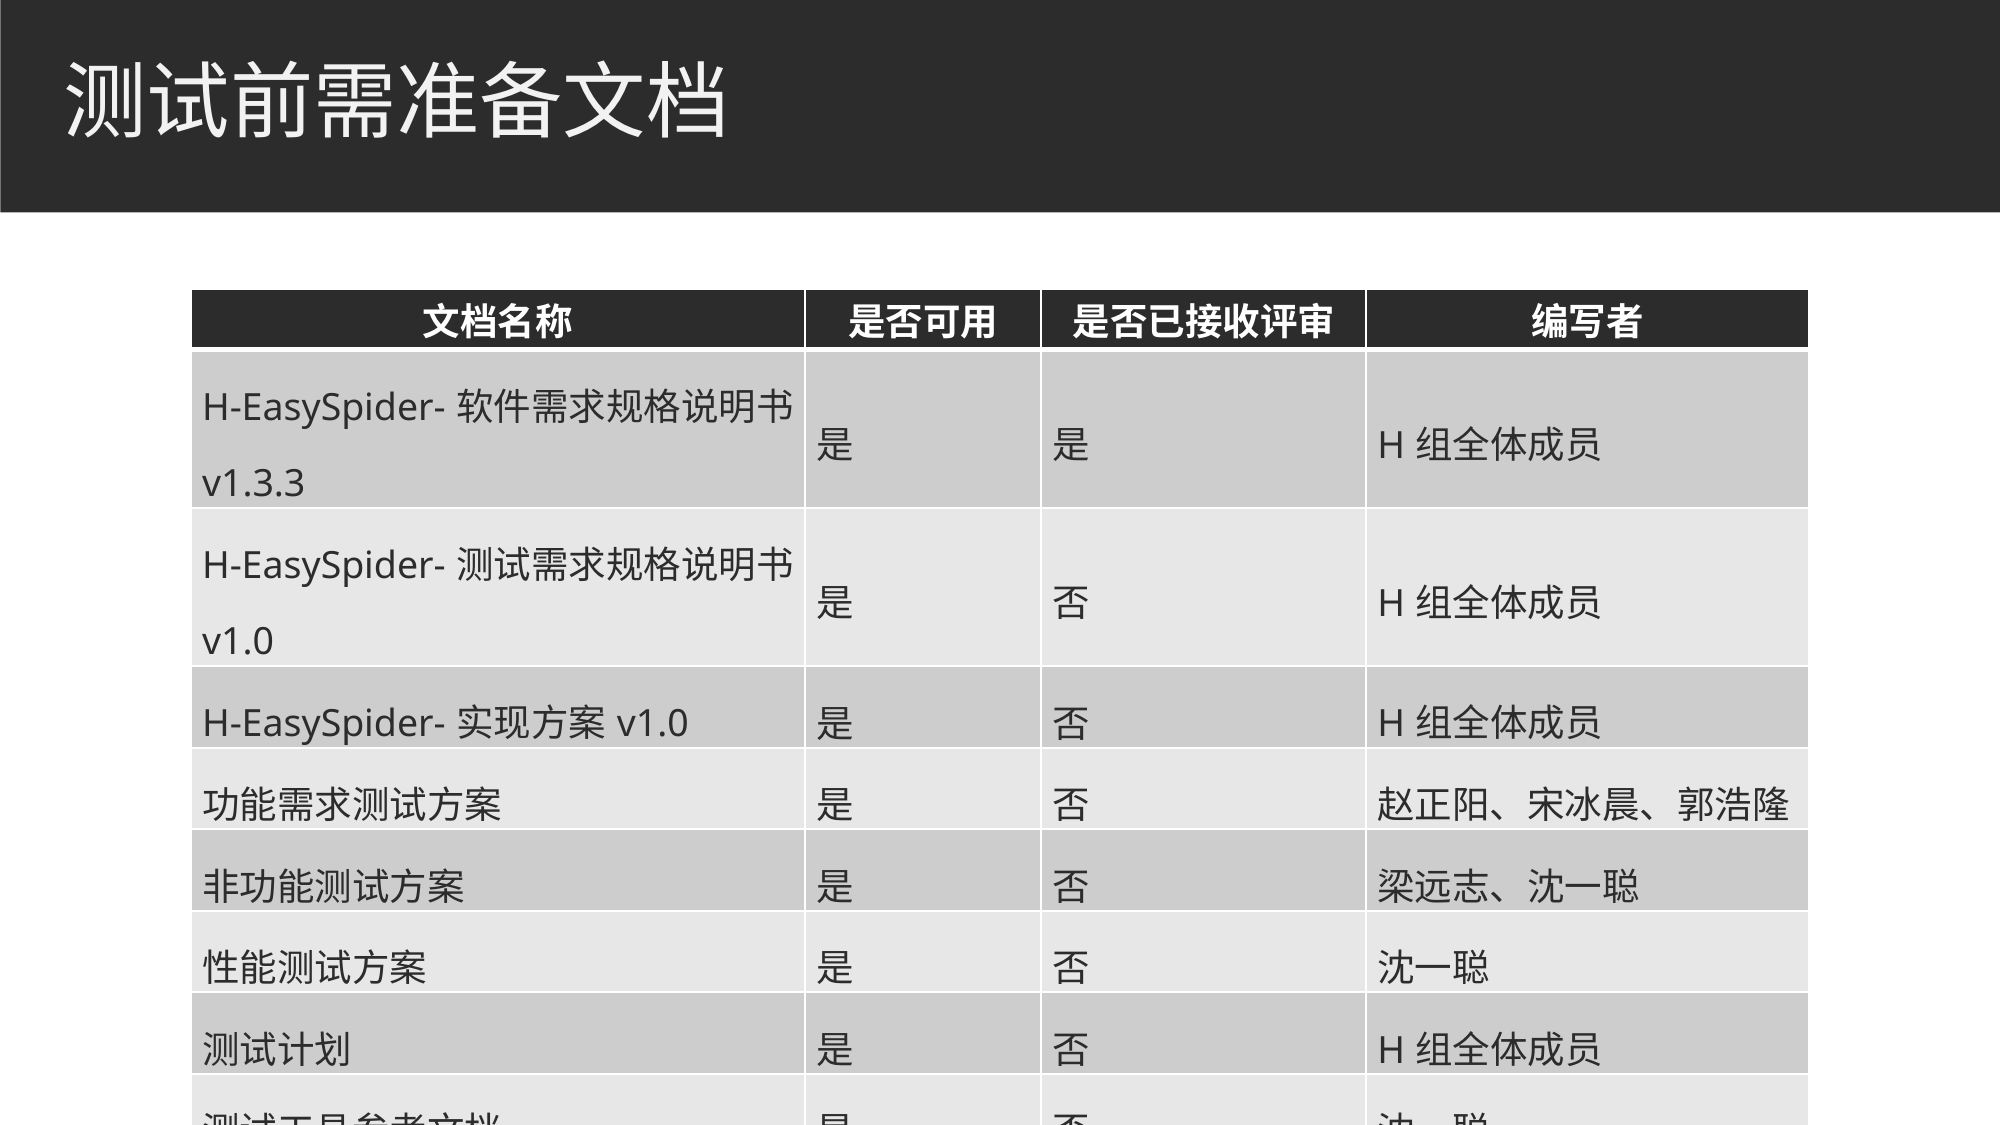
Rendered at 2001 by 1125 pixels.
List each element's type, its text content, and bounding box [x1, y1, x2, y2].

table_cell 是 [1042, 352, 1365, 507]
table_cell 否 [1042, 993, 1365, 1073]
table_cell 功能需求测试方案 [192, 749, 804, 828]
table_cell 否 [1042, 509, 1365, 665]
table_header 编写者 [1367, 290, 1808, 347]
table_cell 否 [1042, 667, 1365, 747]
table_header 是否可用 [806, 290, 1040, 347]
table_cell 是 [806, 830, 1040, 910]
table_cell 沈一聪 [1367, 912, 1808, 991]
table_cell 性能测试方案 [192, 912, 804, 991]
table_cell 梁远志、沈一聪 [1367, 830, 1808, 910]
table_cell H组全体成员 [1367, 509, 1808, 665]
table_cell 是 [806, 912, 1040, 991]
table_cell H组全体成员 [1367, 352, 1808, 507]
table_cell 沈一聪 [1367, 1075, 1808, 1125]
table_cell 是 [806, 1075, 1040, 1125]
table_cell 否 [1042, 749, 1365, 828]
table_cell 是 [806, 749, 1040, 828]
table_cell 是 [806, 352, 1040, 507]
table_header 是否已接收评审 [1042, 290, 1365, 347]
table_cell 赵正阳、宋冰晨、郭浩隆 [1367, 749, 1808, 828]
table_cell H组全体成员 [1367, 993, 1808, 1073]
table_cell H组全体成员 [1367, 667, 1808, 747]
table_cell 否 [1042, 830, 1365, 910]
table_cell H-EasySpider-软件需求规格说明书v1.3.3 [192, 352, 804, 507]
table_cell H-EasySpider-测试需求规格说明书v1.0 [192, 509, 804, 665]
table_cell 非功能测试方案 [192, 830, 804, 910]
table_cell H-EasySpider-实现方案v1.0 [192, 667, 804, 747]
table_cell 否 [1042, 912, 1365, 991]
table_cell 测试工具参考文档 [192, 1075, 804, 1125]
table_cell 测试计划 [192, 993, 804, 1073]
table_cell 是 [806, 993, 1040, 1073]
title 测试前需准备文档 [48, 38, 1654, 174]
table_cell 是 [806, 667, 1040, 747]
table_cell 否 [1042, 1075, 1365, 1125]
table_cell 是 [806, 509, 1040, 665]
table_header 文档名称 [192, 290, 804, 347]
